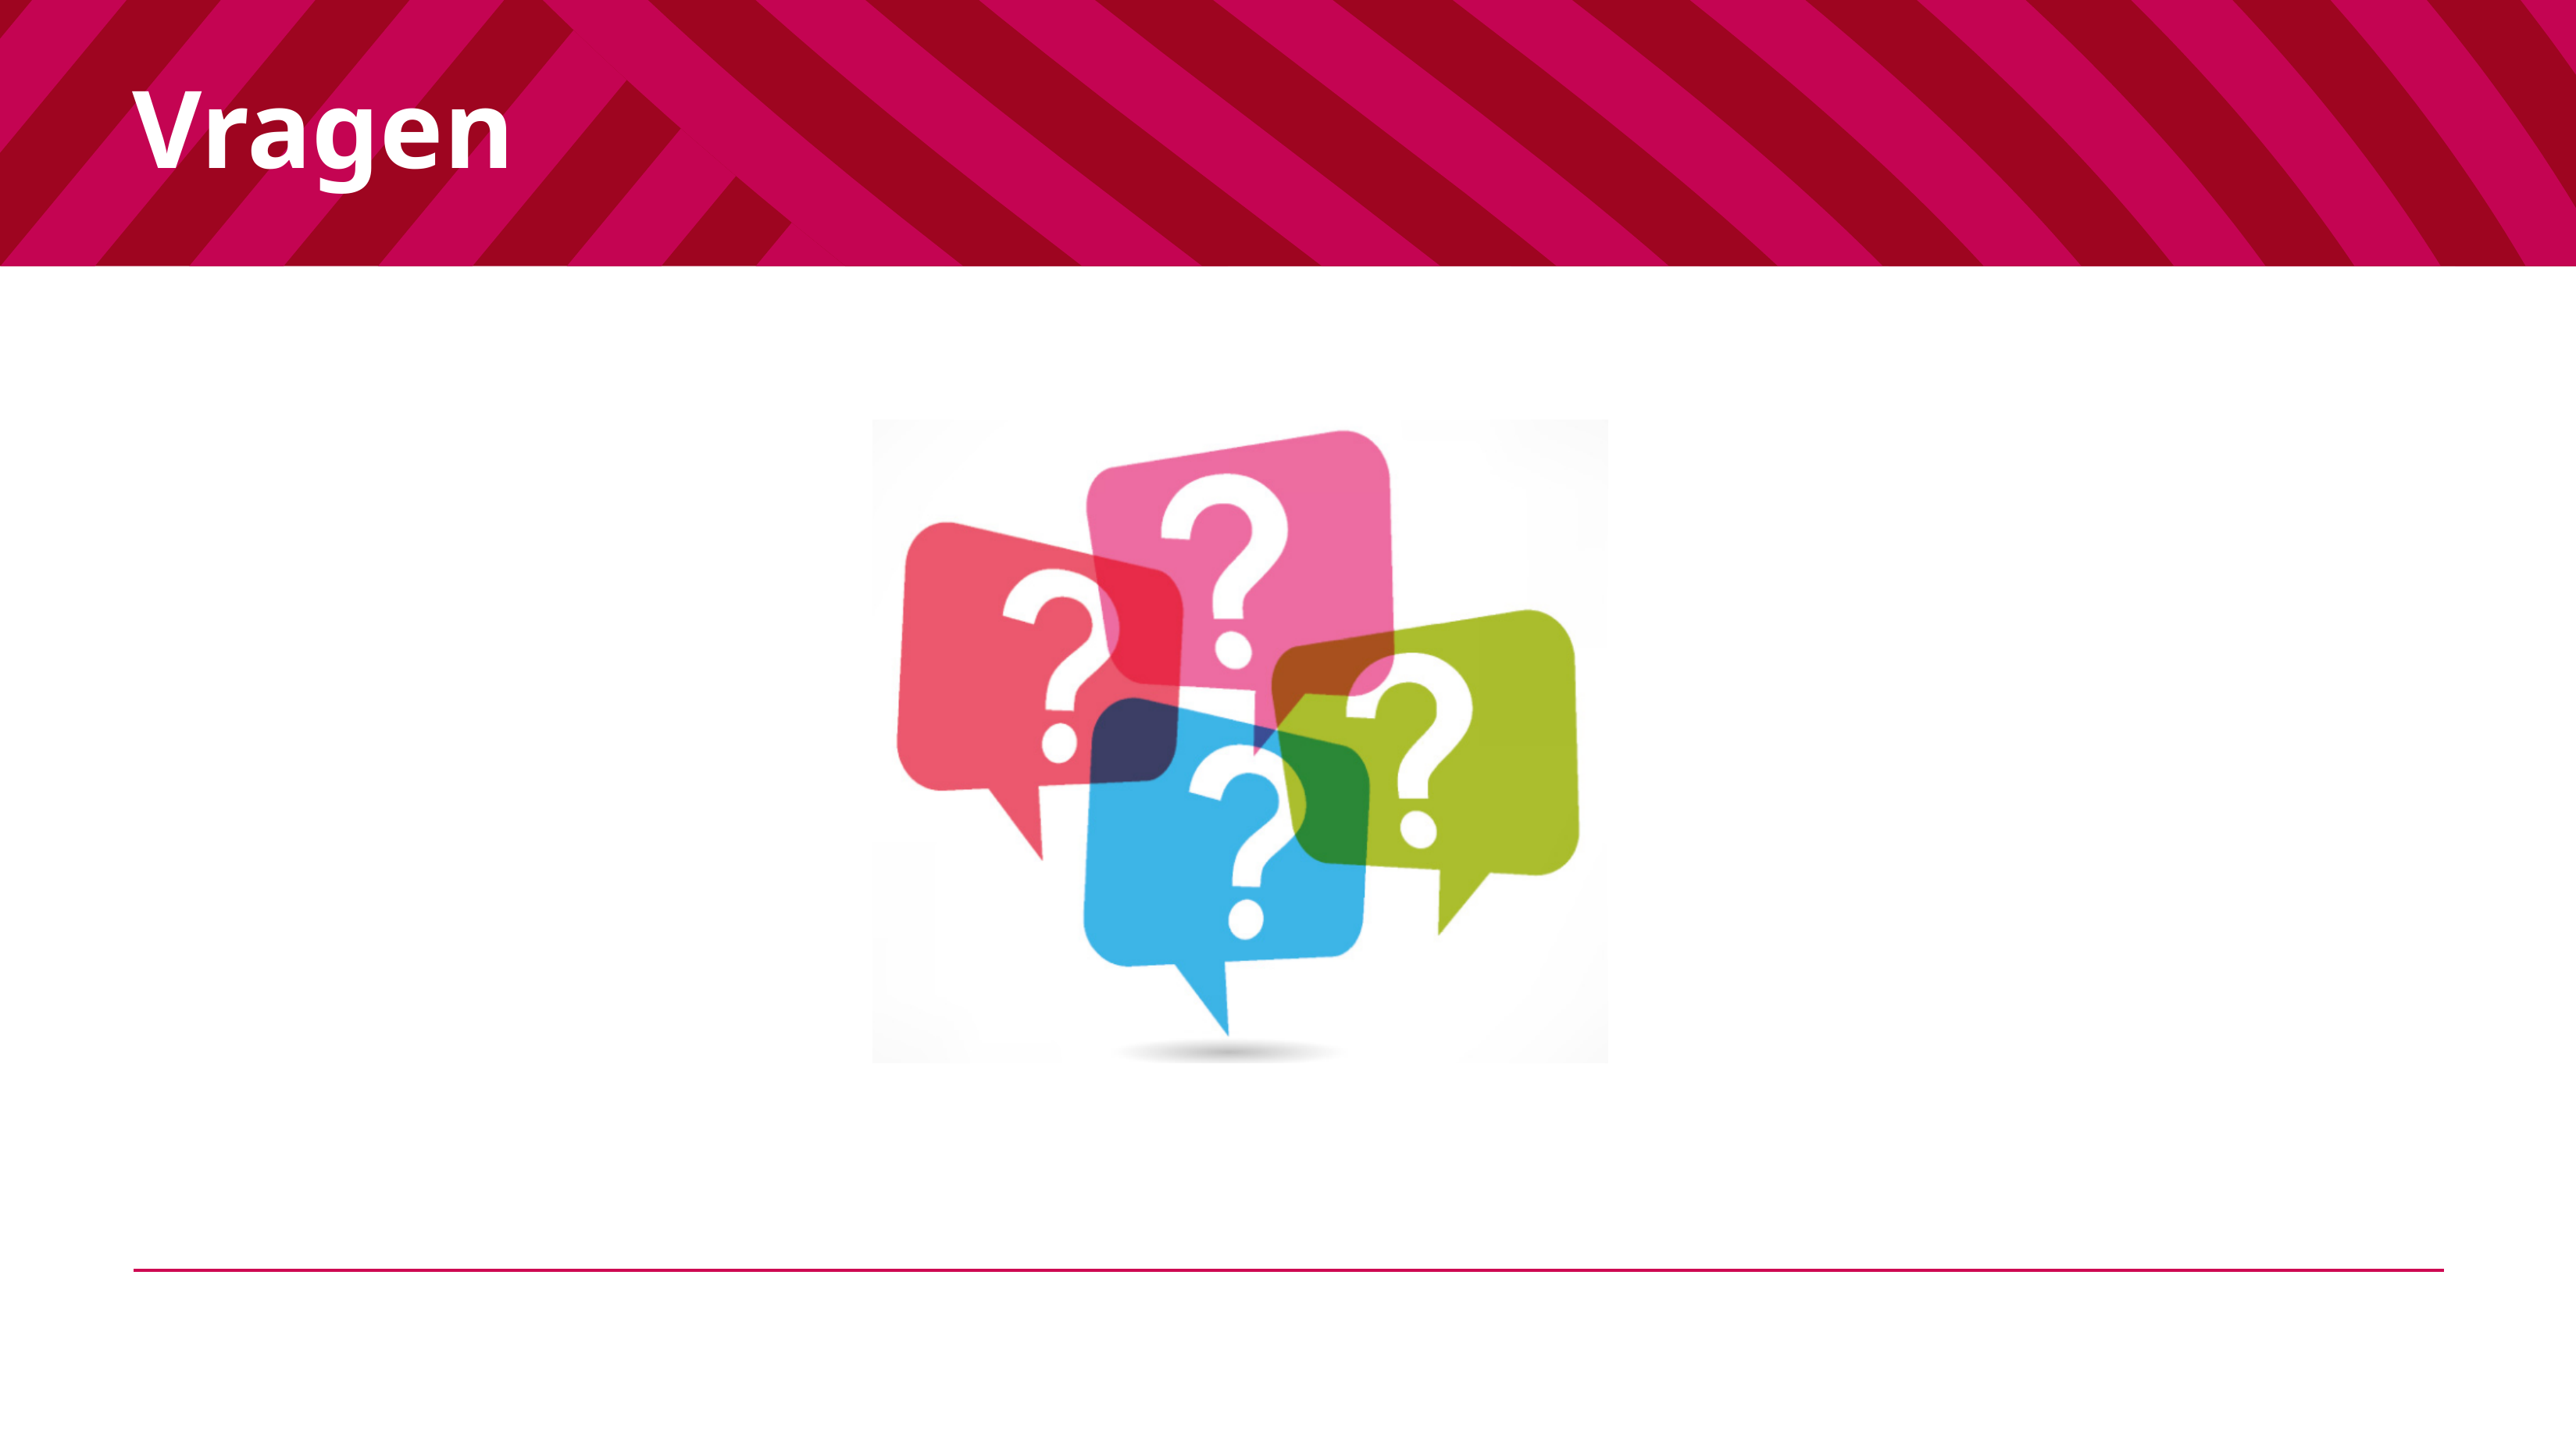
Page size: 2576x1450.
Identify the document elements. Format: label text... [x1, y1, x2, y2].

picture [872, 420, 1609, 1063]
title Vragen [132, 61, 2444, 194]
